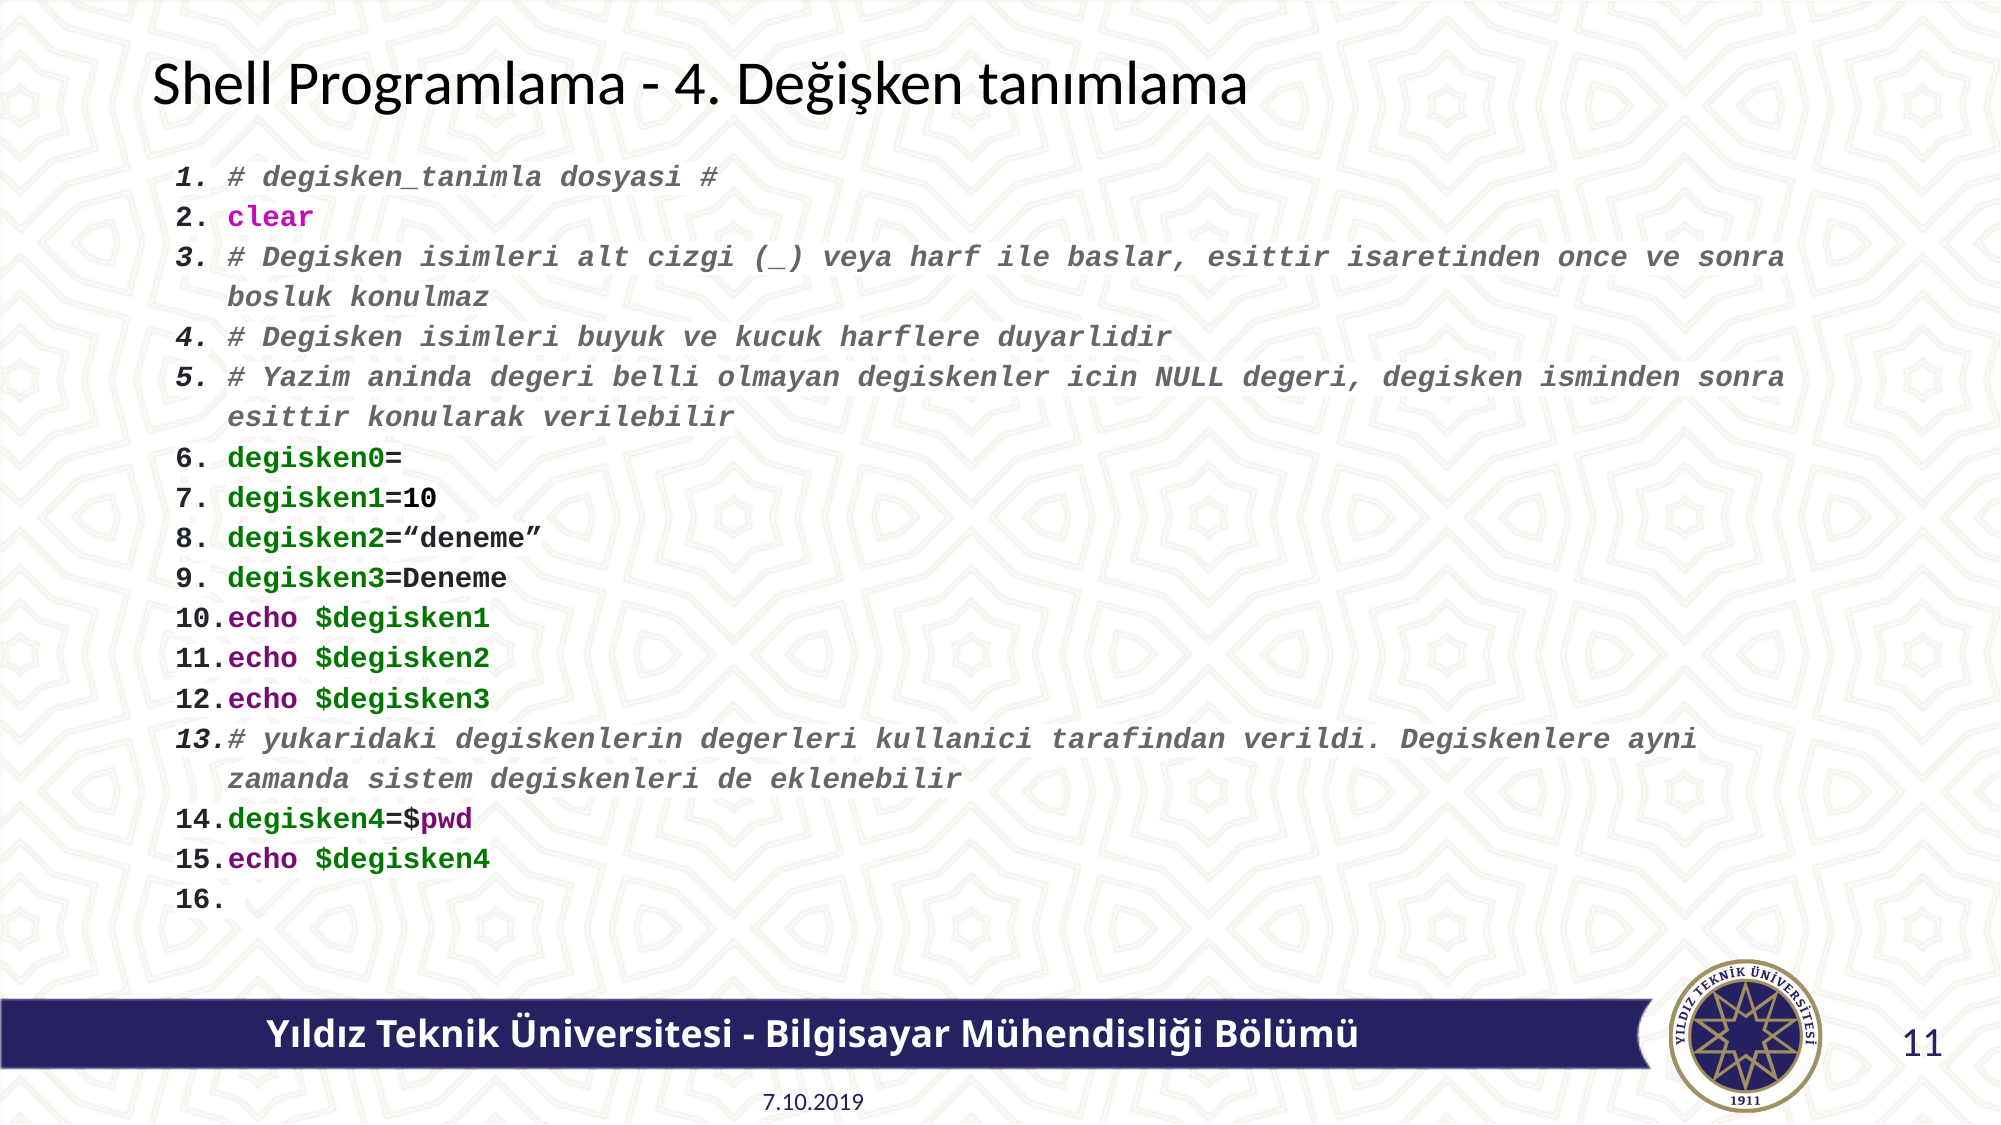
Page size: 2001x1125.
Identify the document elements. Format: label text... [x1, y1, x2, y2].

footer Yıldız Teknik Üniversitesi - Bilgisayar Mühendisliği Bölümü [0, 997, 1628, 1069]
slide_number 11 [1844, 1010, 2000, 1071]
title Shell Programlama - 4. Değişken tanımlama [137, 59, 1863, 109]
list # degisken_tanimla dosyasi # clear # Degisken isimleri alt cizgi (_) veya harf ile baslar, esittir isaretinden once ve sonra bosluk konulmaz # Degisken isimleri buyuk ve kucuk harflere duyarlidir # Yazim aninda degeri belli olmayan degiskenler icin NULL degeri, degisken isminden sonra esittir konularak verilebilir degisken0= degisken1=10 degisken2=“deneme” degisken3=Deneme echo $degisken1 echo $degisken2 echo $degisken3 # yukaridaki degiskenlerin degerleri kullanici tarafindan verildi. Degiskenlere ayni zamanda sistem degiskenleri de eklenebilir degisken4=$pwd echo $degisken4 [137, 144, 1823, 980]
picture [0, 0, 2000, 1125]
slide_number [0, 1070, 1628, 1125]
